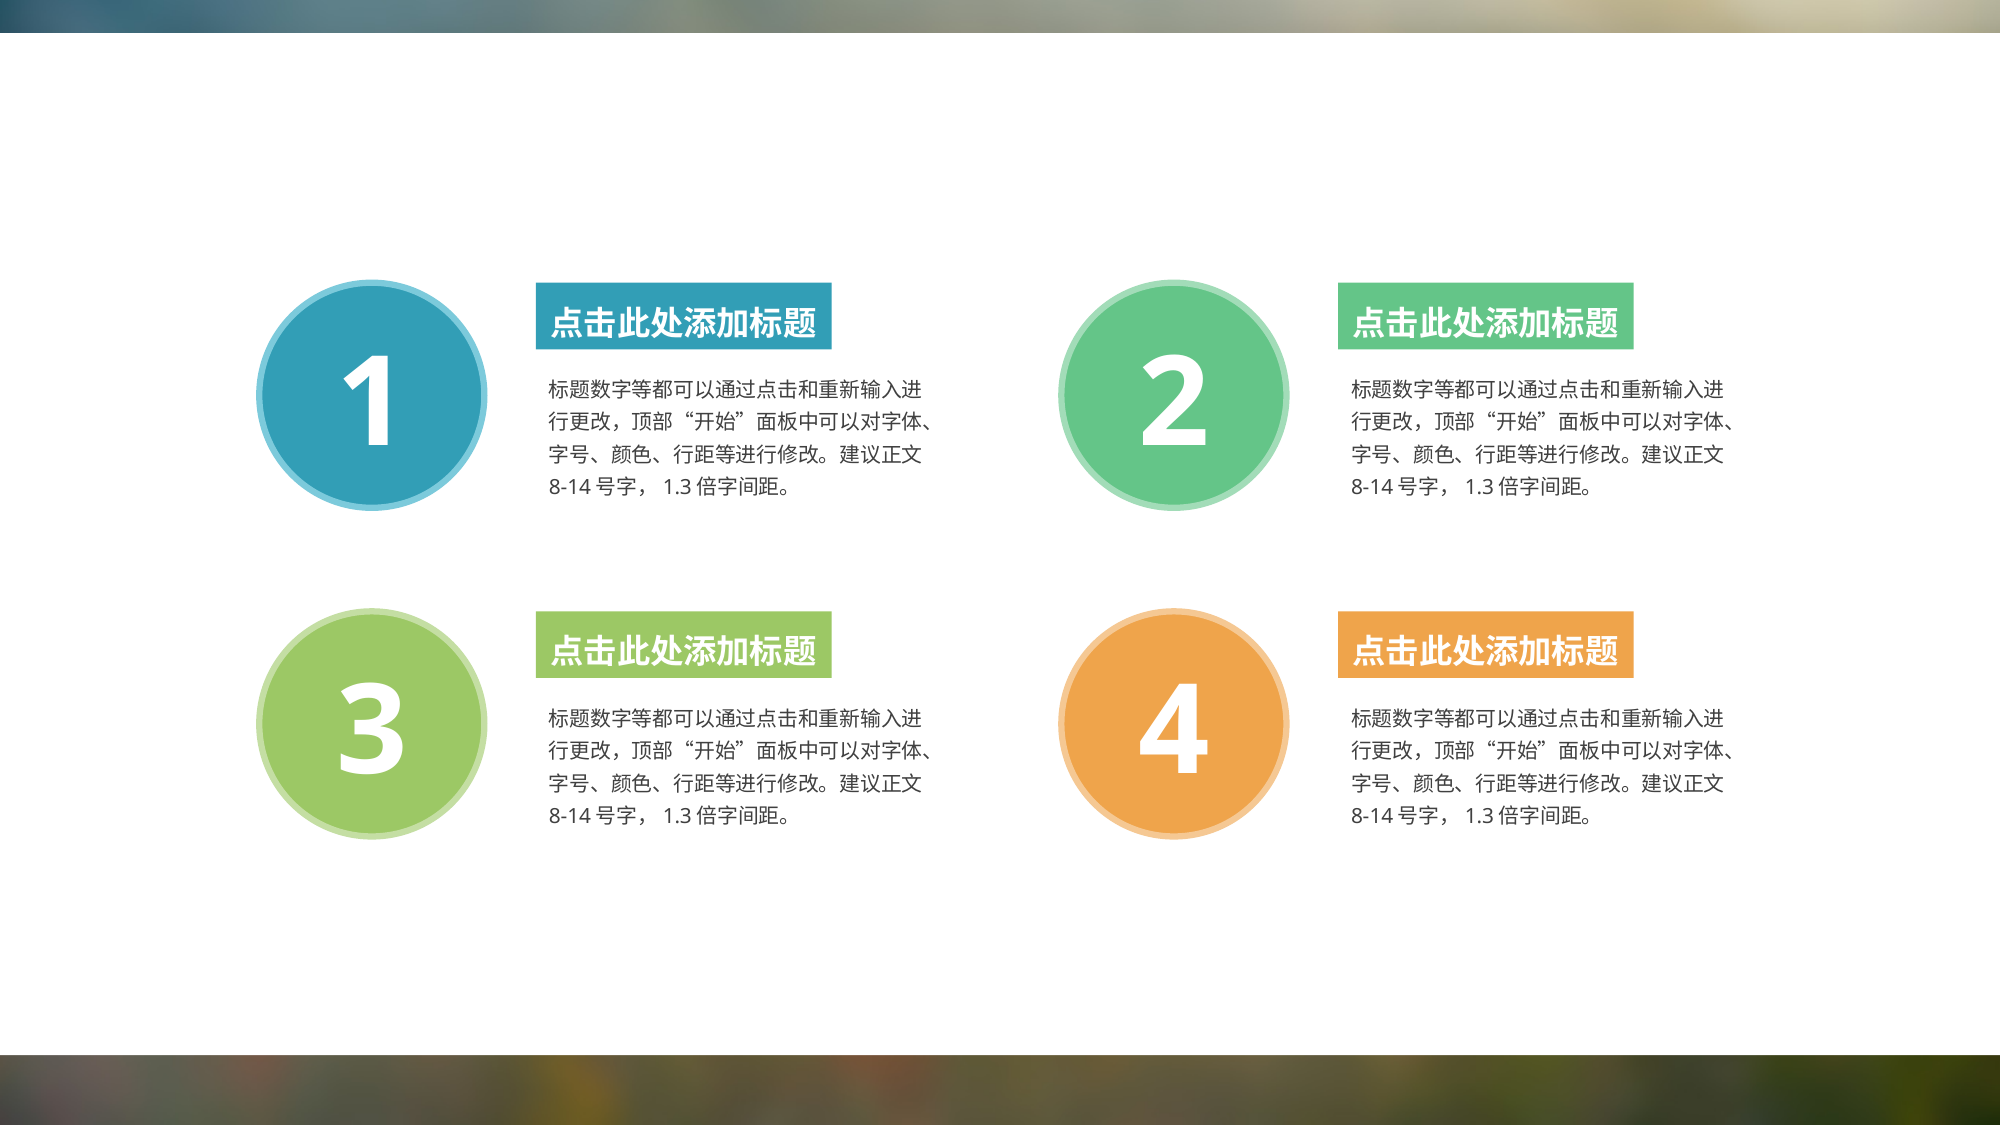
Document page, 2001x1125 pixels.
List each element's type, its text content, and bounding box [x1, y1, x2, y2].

text_box 点击此处添加标题 [535, 282, 832, 350]
text_box 点击此处添加标题 [535, 611, 832, 678]
text_box 点击此处添加标题 [1338, 282, 1634, 350]
text_box 4 [1060, 610, 1288, 838]
text_box 标题数字等都可以通过点击和重新输入进行更改，顶部“开始”面板中可以对字体、字号、颜色、行距等进行修改。建议正文8-14号字，1.3倍字间距。 [1336, 690, 1741, 836]
text_box 标题数字等都可以通过点击和重新输入进行更改，顶部“开始”面板中可以对字体、字号、颜色、行距等进行修改。建议正文8-14号字，1.3倍字间距。 [534, 361, 939, 507]
text_box 2 [1060, 281, 1288, 509]
picture [0, 1056, 2000, 1125]
picture [0, 0, 2000, 33]
text_box 3 [258, 610, 486, 838]
text_box 标题数字等都可以通过点击和重新输入进行更改，顶部“开始”面板中可以对字体、字号、颜色、行距等进行修改。建议正文8-14号字，1.3倍字间距。 [1336, 361, 1741, 507]
text_box 1 [258, 281, 486, 509]
text_box 标题数字等都可以通过点击和重新输入进行更改，顶部“开始”面板中可以对字体、字号、颜色、行距等进行修改。建议正文8-14号字，1.3倍字间距。 [534, 690, 939, 836]
text_box 点击此处添加标题 [1338, 611, 1634, 678]
